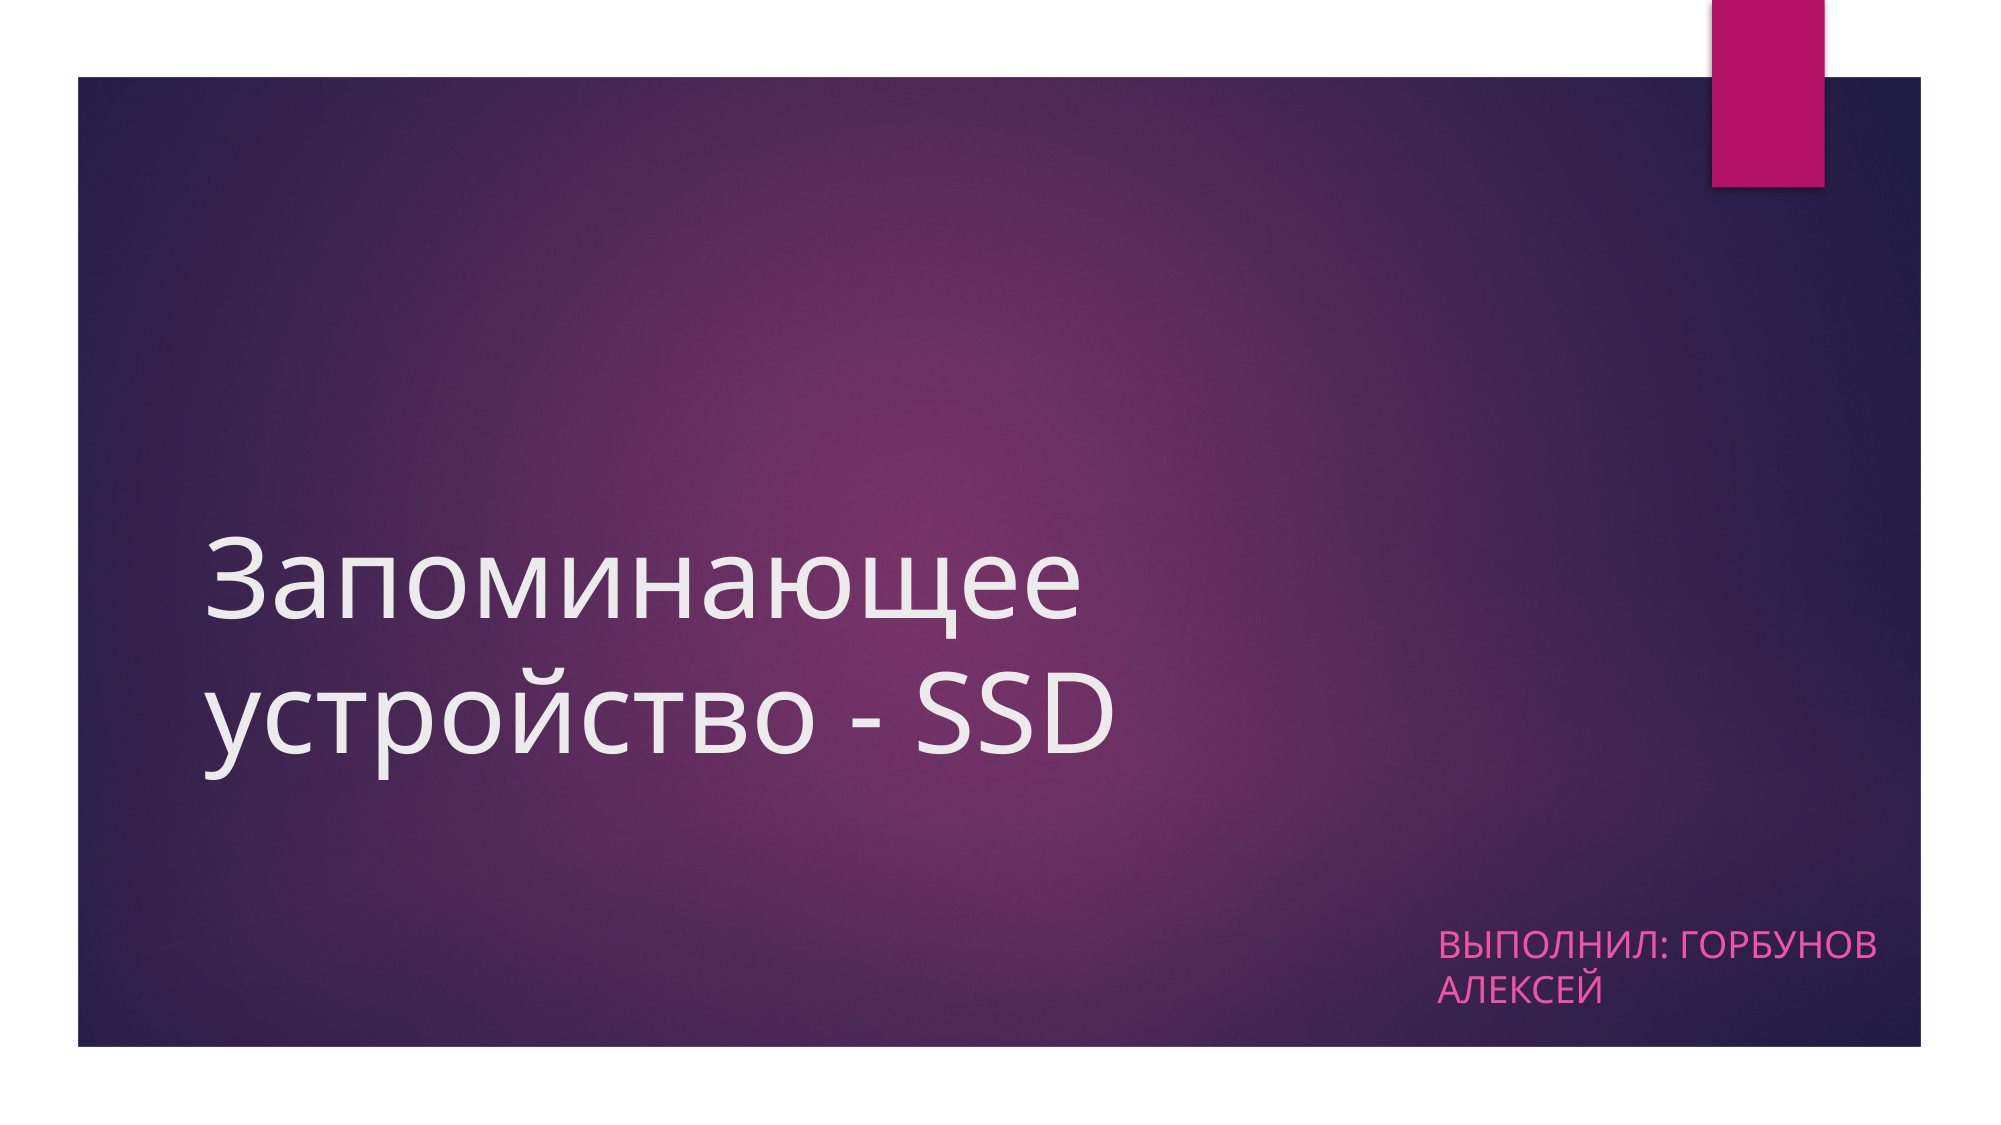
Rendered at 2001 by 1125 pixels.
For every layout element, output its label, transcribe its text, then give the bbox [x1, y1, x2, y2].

title Запоминающее устройство - SSD [189, 344, 1638, 784]
subtitle Выполнил: Горбунов Алексей [1422, 913, 1920, 1045]
